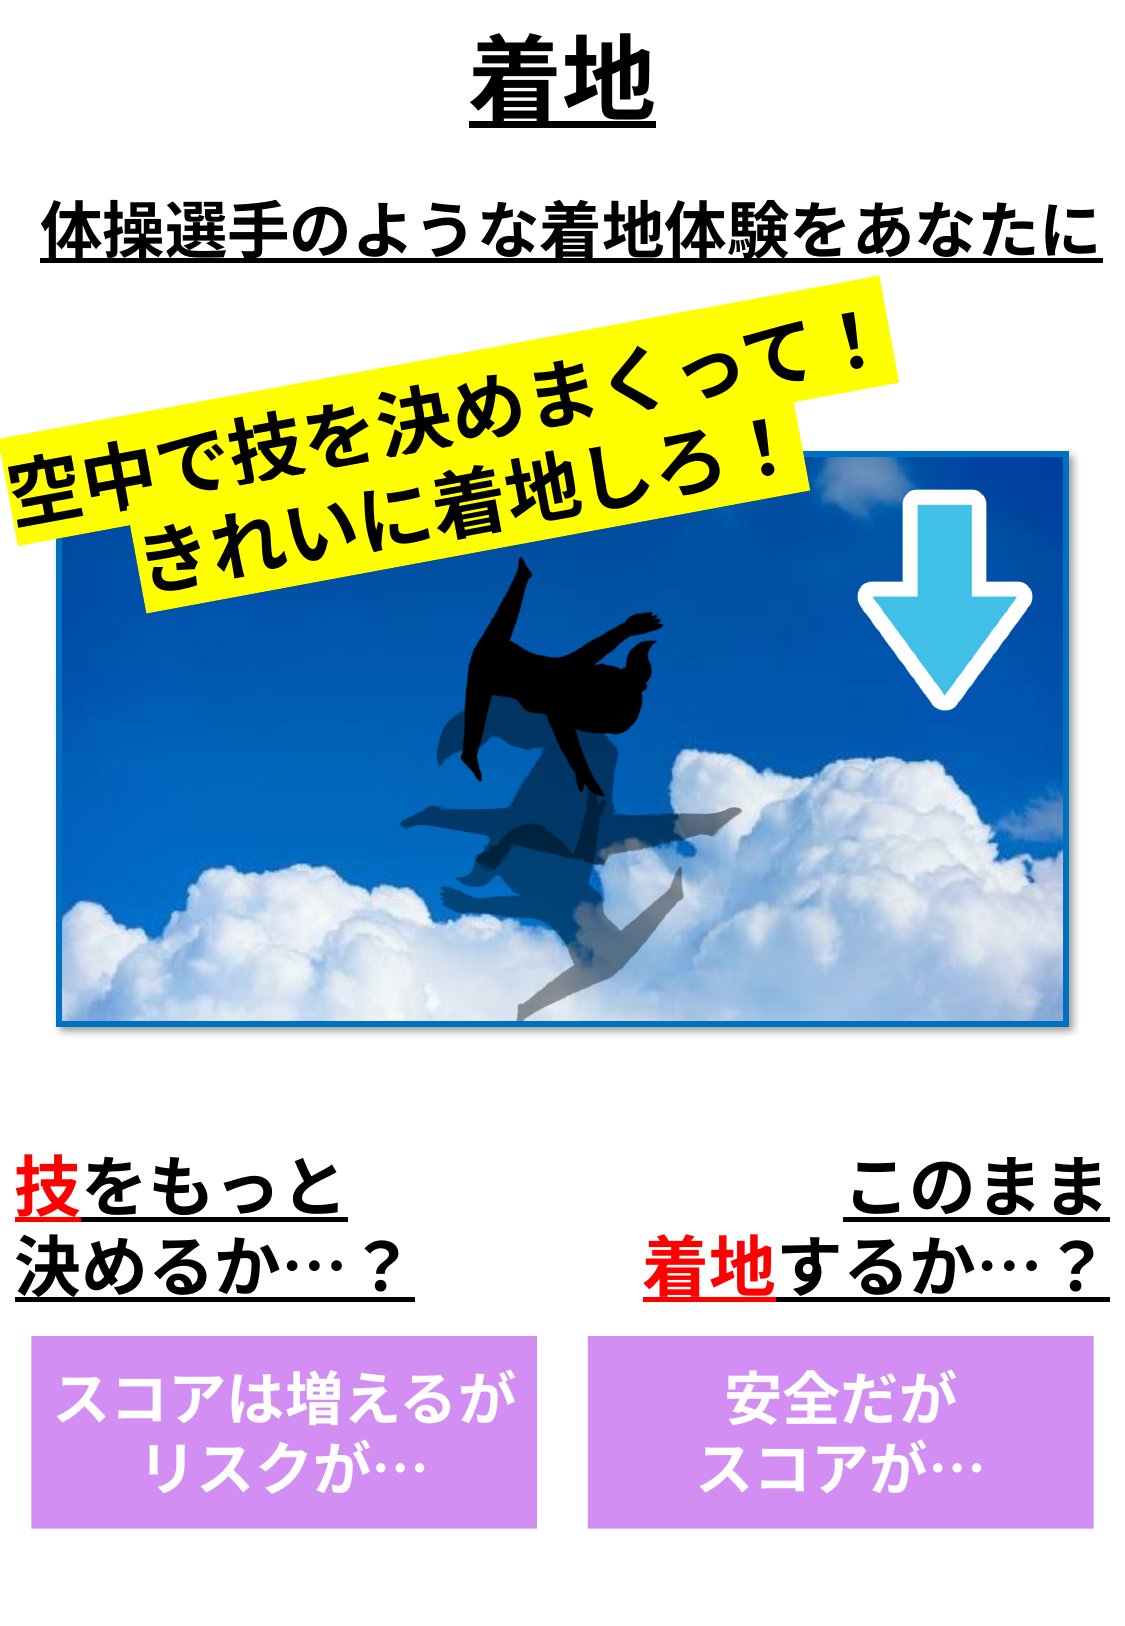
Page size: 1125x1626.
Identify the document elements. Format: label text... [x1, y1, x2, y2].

title 着地 [84, 0, 1041, 142]
text_box スコアは増えるが リスクが… [30, 1335, 538, 1530]
text_box このまま 着地するか…？ [619, 1137, 1125, 1313]
text_box 空中で技を決めまくって！ きれいに着地しろ！ [0, 274, 935, 638]
text_box 安全だが スコアが… [587, 1335, 1095, 1530]
text_box 技をもっと 決めるか…？ [0, 1137, 460, 1313]
picture [61, 457, 1064, 1021]
text_box 体操選手のような着地体験をあなたに [25, 184, 1125, 274]
